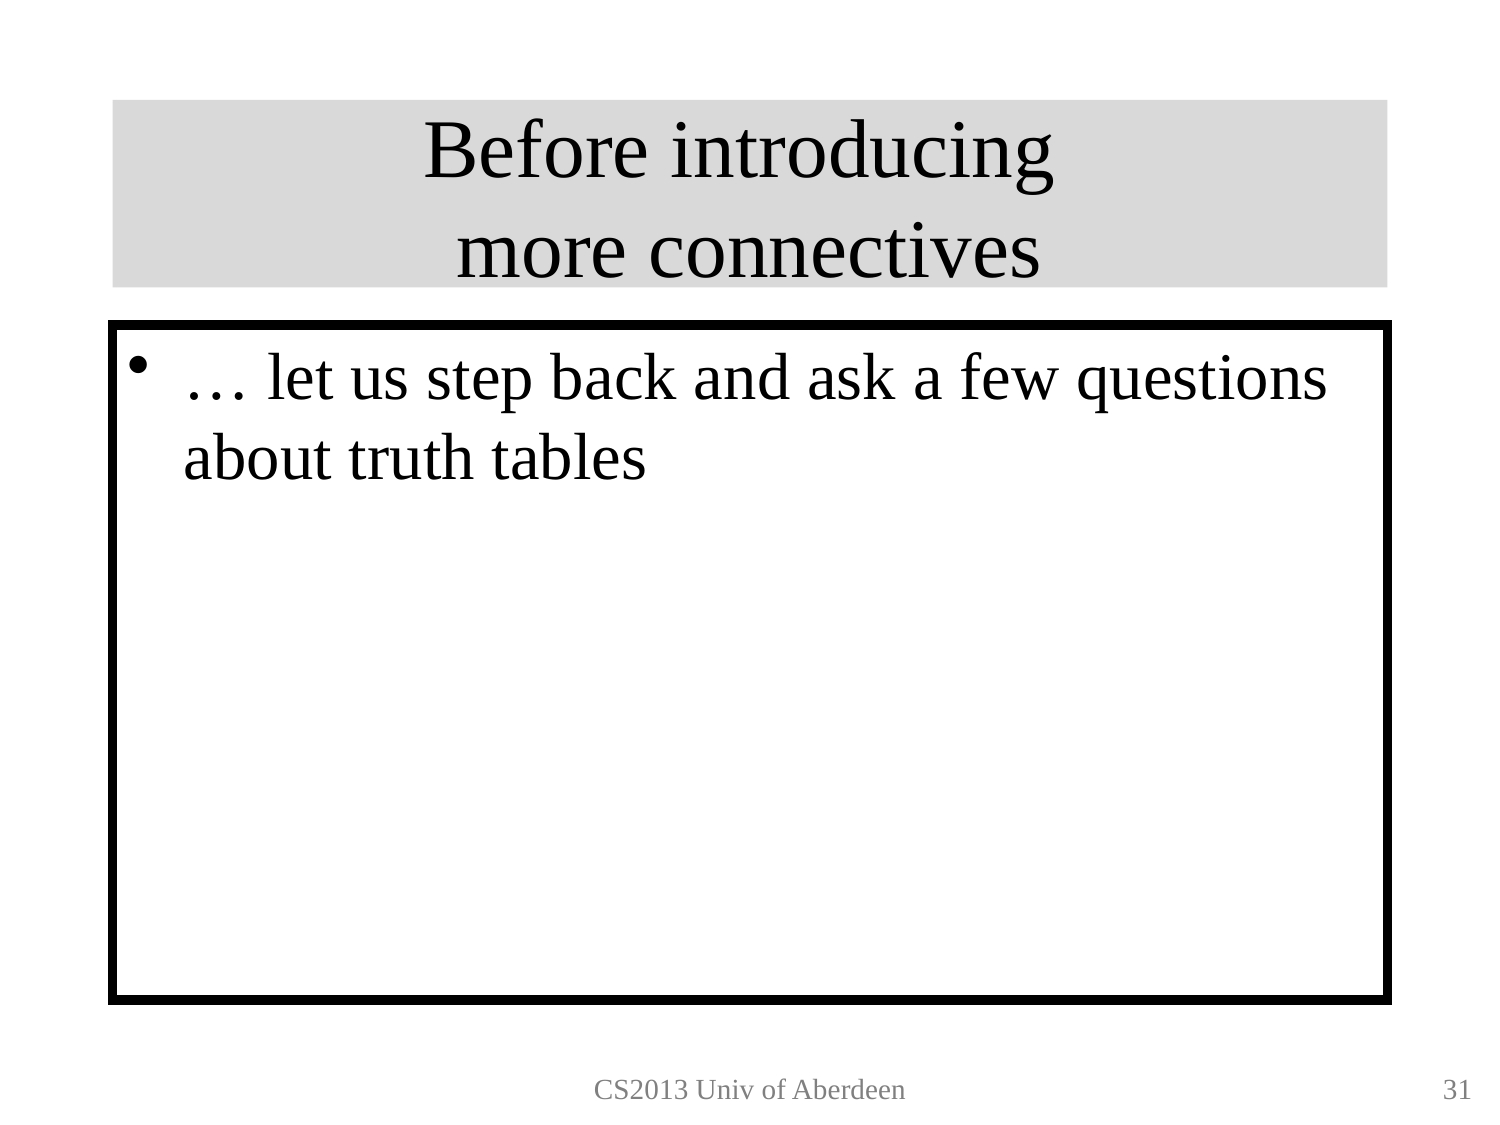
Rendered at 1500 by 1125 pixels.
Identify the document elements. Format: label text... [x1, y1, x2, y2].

list … let us step back and ask a few questions about truth tables [108, 320, 1392, 1005]
footer CS2013 Univ of Aberdeen [512, 1062, 988, 1113]
slide_number 30 [1175, 1062, 1488, 1113]
title Before introducing more connectives [108, 95, 1392, 292]
